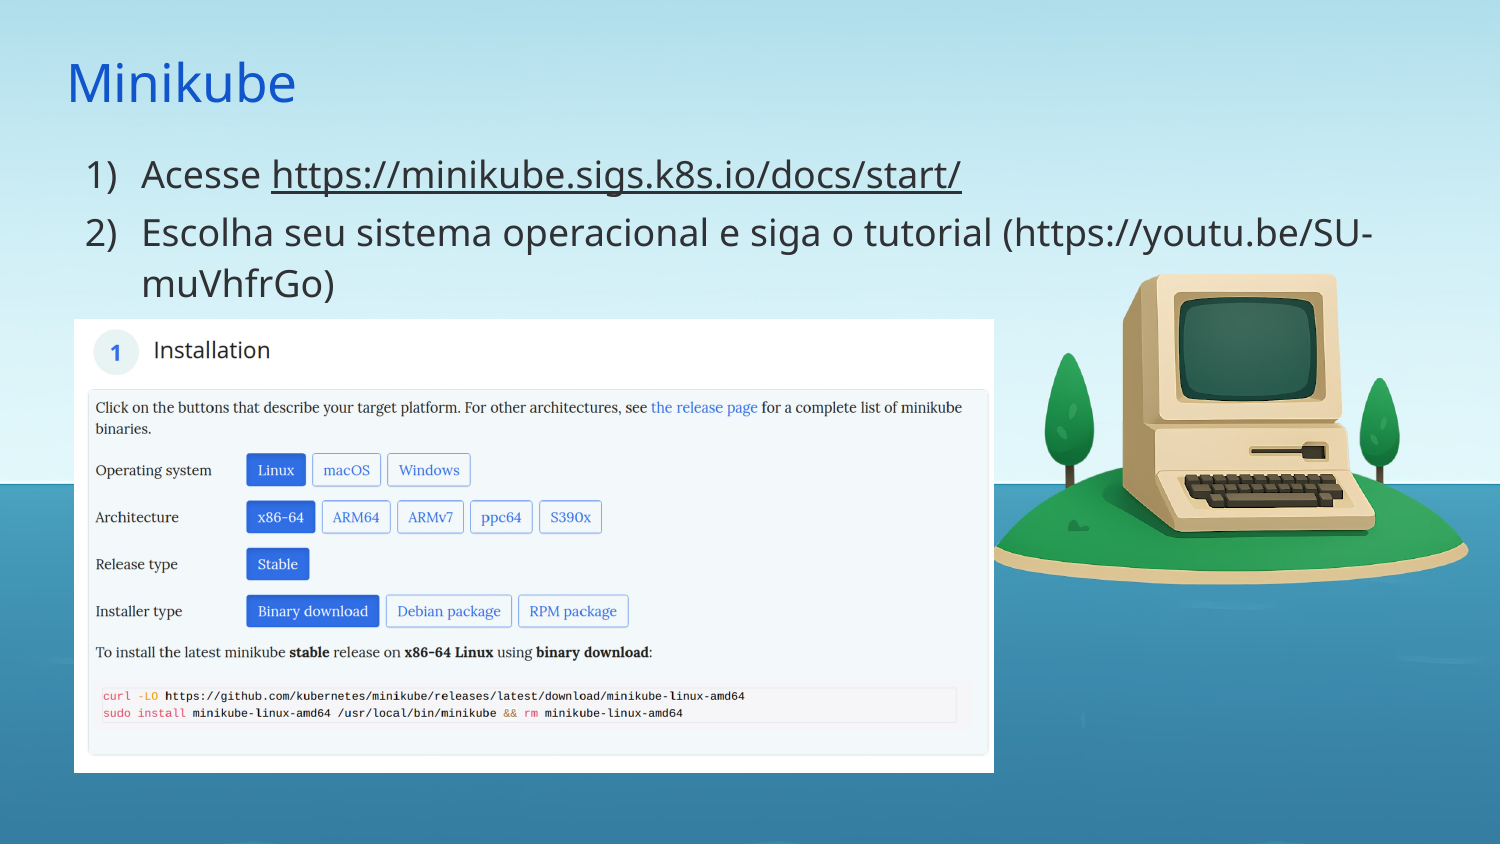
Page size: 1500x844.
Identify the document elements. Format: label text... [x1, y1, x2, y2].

list Acesse https://minikube.sigs.k8s.io/docs/start/ Escolha seu sistema operacional e siga o tutorial (https://youtu.be/SU-muVhfrGo) [51, 128, 1449, 593]
picture [0, 0, 1500, 844]
title Minikube [51, 34, 1449, 128]
